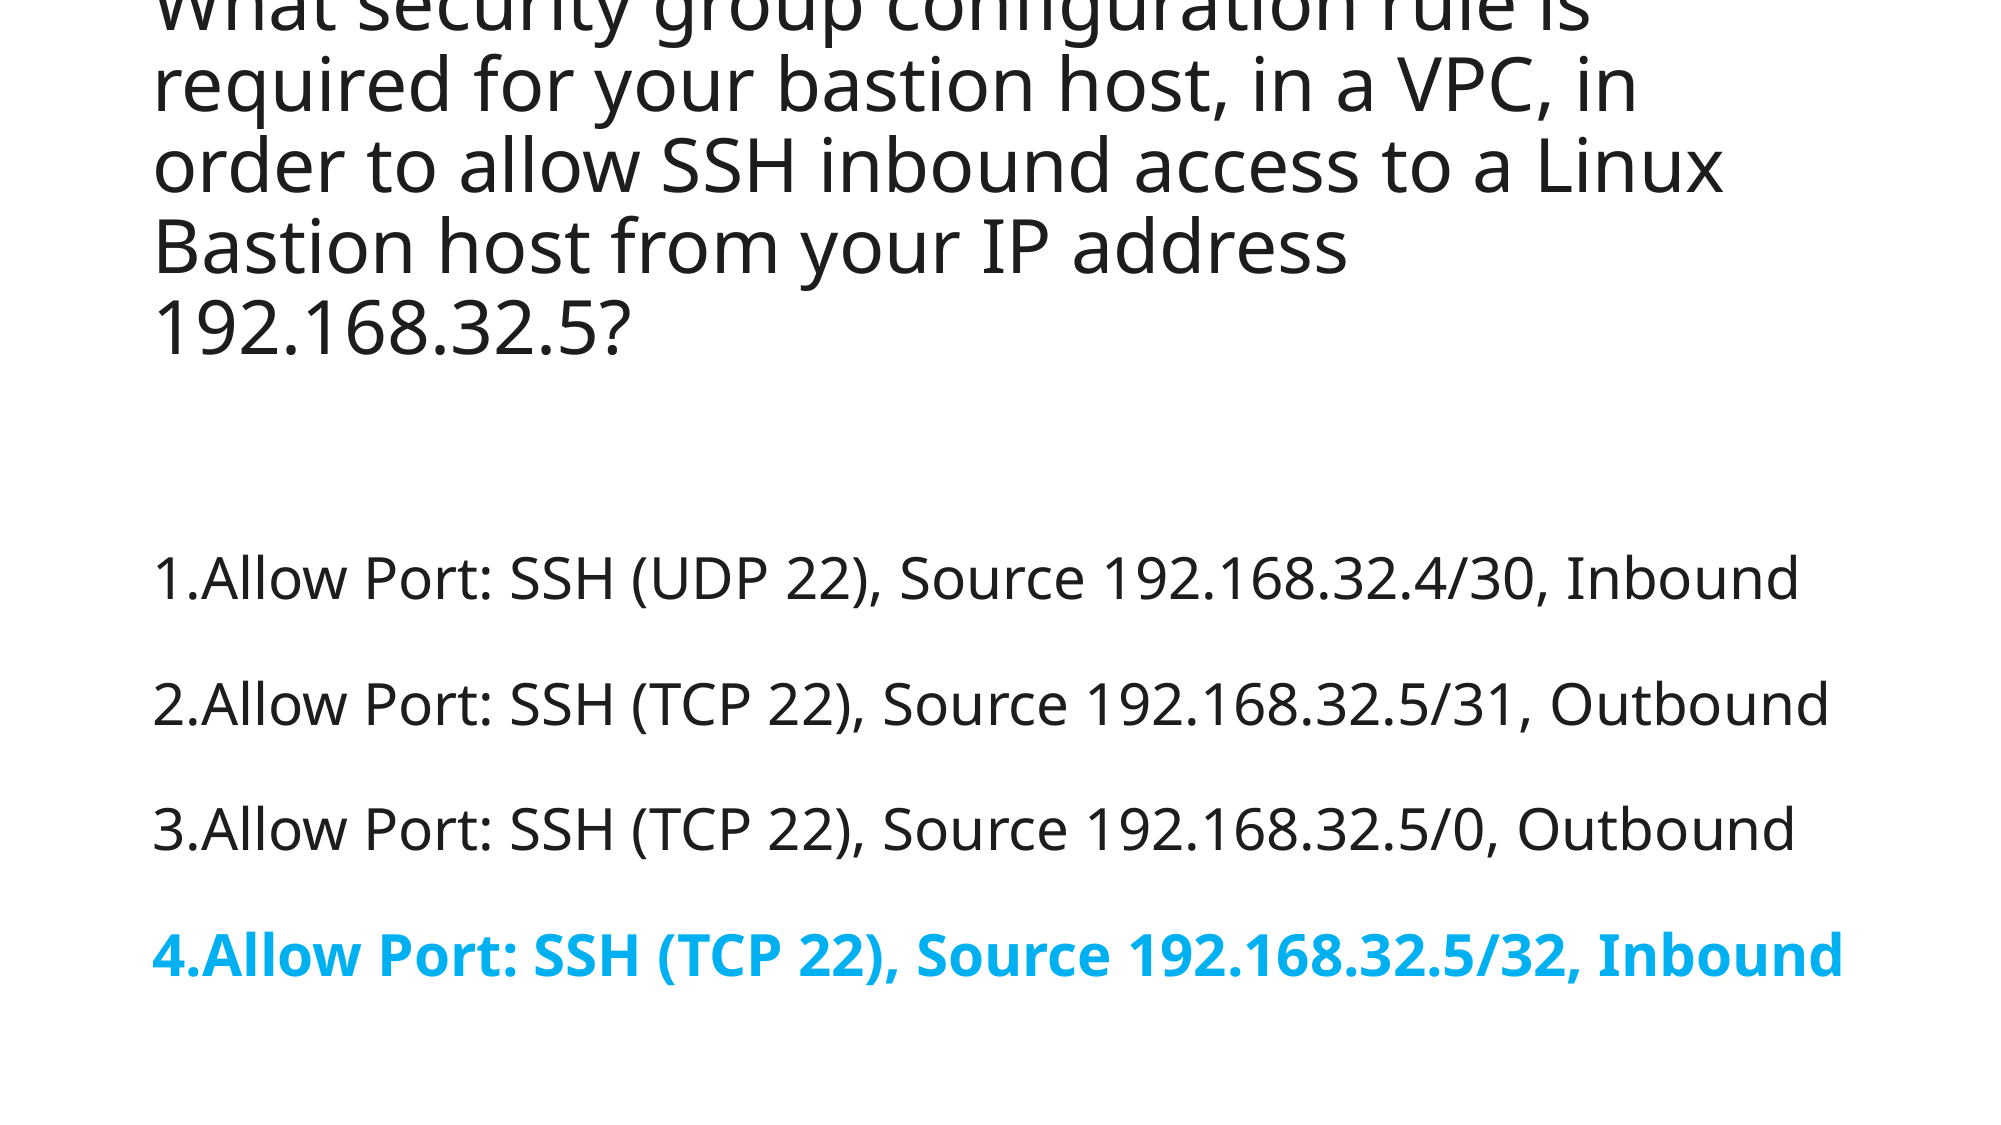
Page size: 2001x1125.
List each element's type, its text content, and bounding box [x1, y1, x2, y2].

list Allow Port: SSH (UDP 22), Source 192.168.32.4/30, Inbound Allow Port: SSH (TCP 22), Source 192.168.32.5/31, Outbound Allow Port: SSH (TCP 22), Source 192.168.32.5/0, Outbound Allow Port: SSH (TCP 22), Source 192.168.32.5/32, Inbound [137, 498, 1904, 1014]
title What security group configuration rule is required for your bastion host, in a VPC, in order to allow SSH inbound access to a Linux Bastion host from your IP address 192.168.32.5? [137, 59, 1863, 278]
